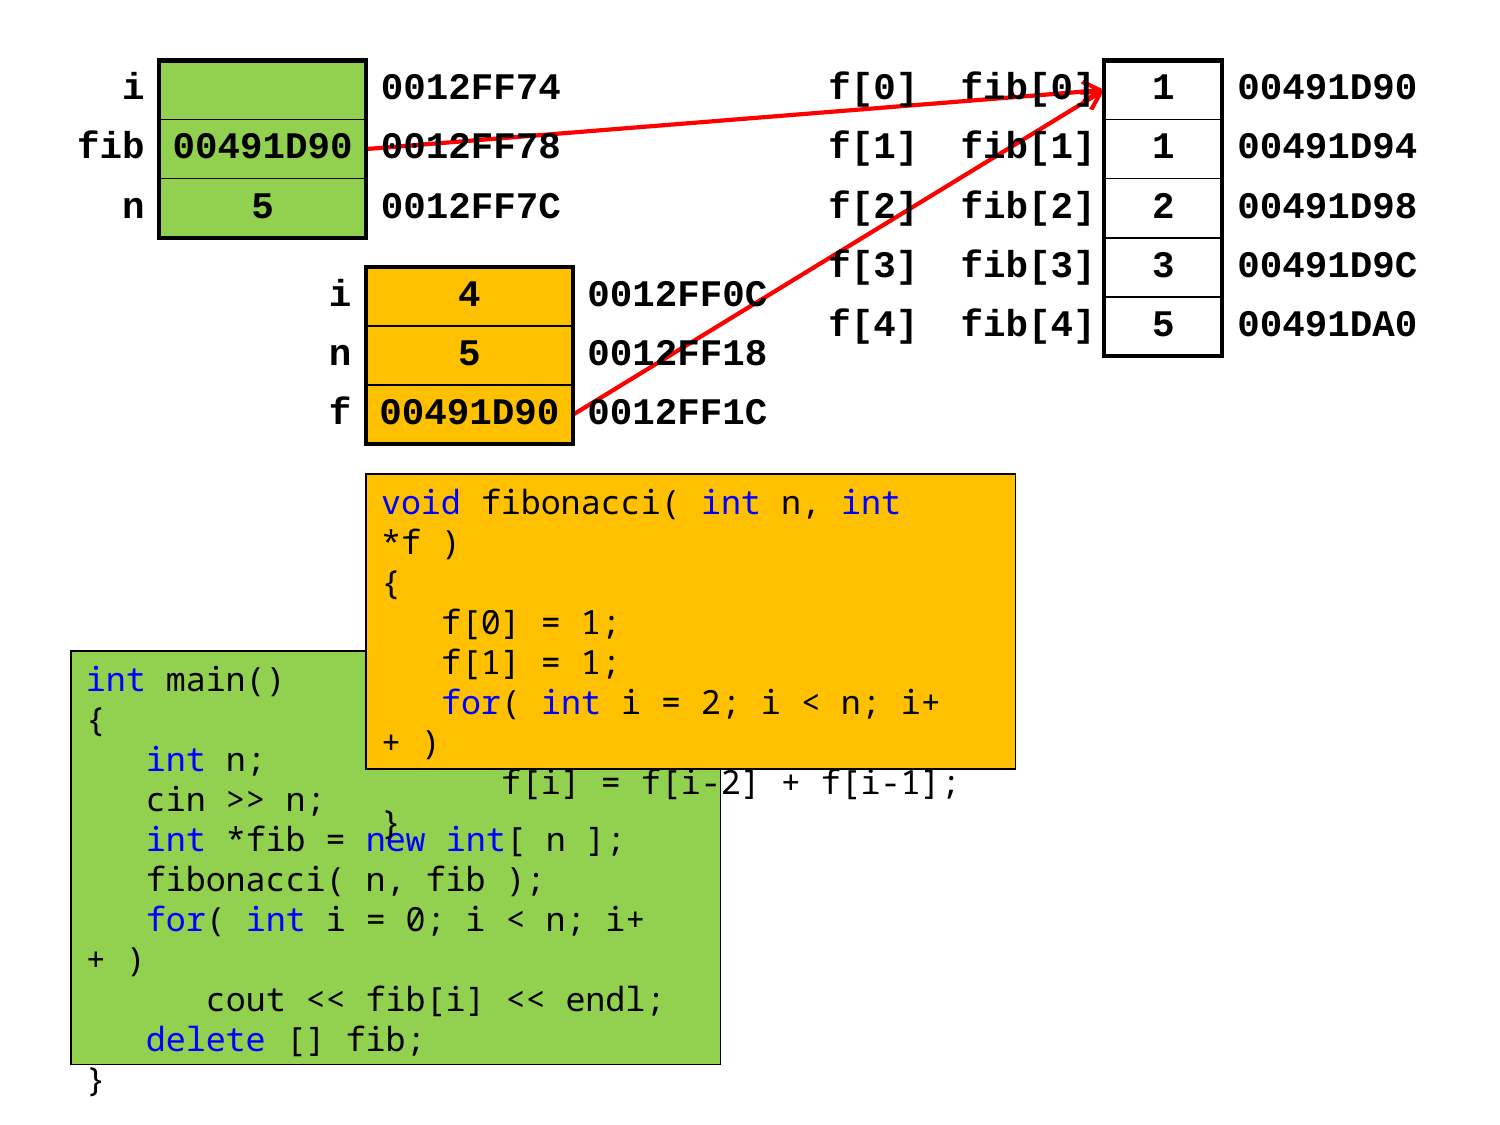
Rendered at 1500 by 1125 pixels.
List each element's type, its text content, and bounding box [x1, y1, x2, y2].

table_cell 0012FF78 [368, 120, 573, 179]
table_cell 00491D94 [1224, 120, 1459, 179]
table_header 4 [368, 269, 571, 325]
table_cell 0012FF18 [575, 326, 779, 385]
table_header i [41, 60, 157, 120]
table_cell 1 [1106, 120, 1220, 178]
table_cell 00491D90 [368, 386, 571, 442]
table_cell f[1] [809, 120, 927, 179]
table_cell f[4] [809, 297, 927, 356]
table_header [161, 63, 364, 119]
table_cell f [307, 385, 364, 444]
table_cell n [41, 179, 157, 238]
table_cell 0012FF7C [368, 179, 573, 238]
list void fibonacci( int n, int *f ) { f[0] = 1; f[1] = 1; for( int i = 2; i < n; i++ ) f[i] = f[i-2] + f[i-1]; } [365, 473, 1016, 770]
table_header 0012FF0C [575, 267, 779, 326]
table_cell 0012FF1C [575, 385, 779, 444]
table_cell 5 [1106, 298, 1220, 354]
table_header f[0] [809, 60, 927, 120]
table_header fib[0] [927, 60, 1102, 120]
list int main() { int n; cin >> n; int *fib = new int[ n ]; fibonacci( n, fib ); for( int i = 0; i < n; i++ ) cout << fib[i] << endl; delete [] fib; } [70, 650, 721, 1065]
table_cell 3 [1106, 239, 1220, 296]
table_cell 00491DA0 [1224, 297, 1459, 356]
table_cell 2 [1106, 179, 1220, 237]
table_cell 00491D90 [161, 120, 364, 178]
table_cell f[2] [809, 179, 927, 238]
table_cell fib[4] [927, 297, 1102, 356]
table_cell fib[2] [927, 179, 1102, 238]
table_cell fib[1] [927, 120, 1102, 179]
table_header 00491D90 [1224, 60, 1459, 120]
table_cell 00491D98 [1224, 179, 1459, 238]
table_header 1 [1106, 63, 1220, 119]
table_cell fib [41, 120, 157, 179]
table_cell 5 [161, 179, 364, 236]
table_cell n [307, 326, 364, 385]
table_cell 00491D9C [1224, 238, 1459, 297]
table_header 0012FF74 [368, 60, 573, 120]
table_header i [307, 267, 364, 326]
table_cell fib[3] [927, 238, 1102, 297]
table_cell f[3] [809, 238, 927, 297]
table_cell 5 [368, 327, 571, 384]
